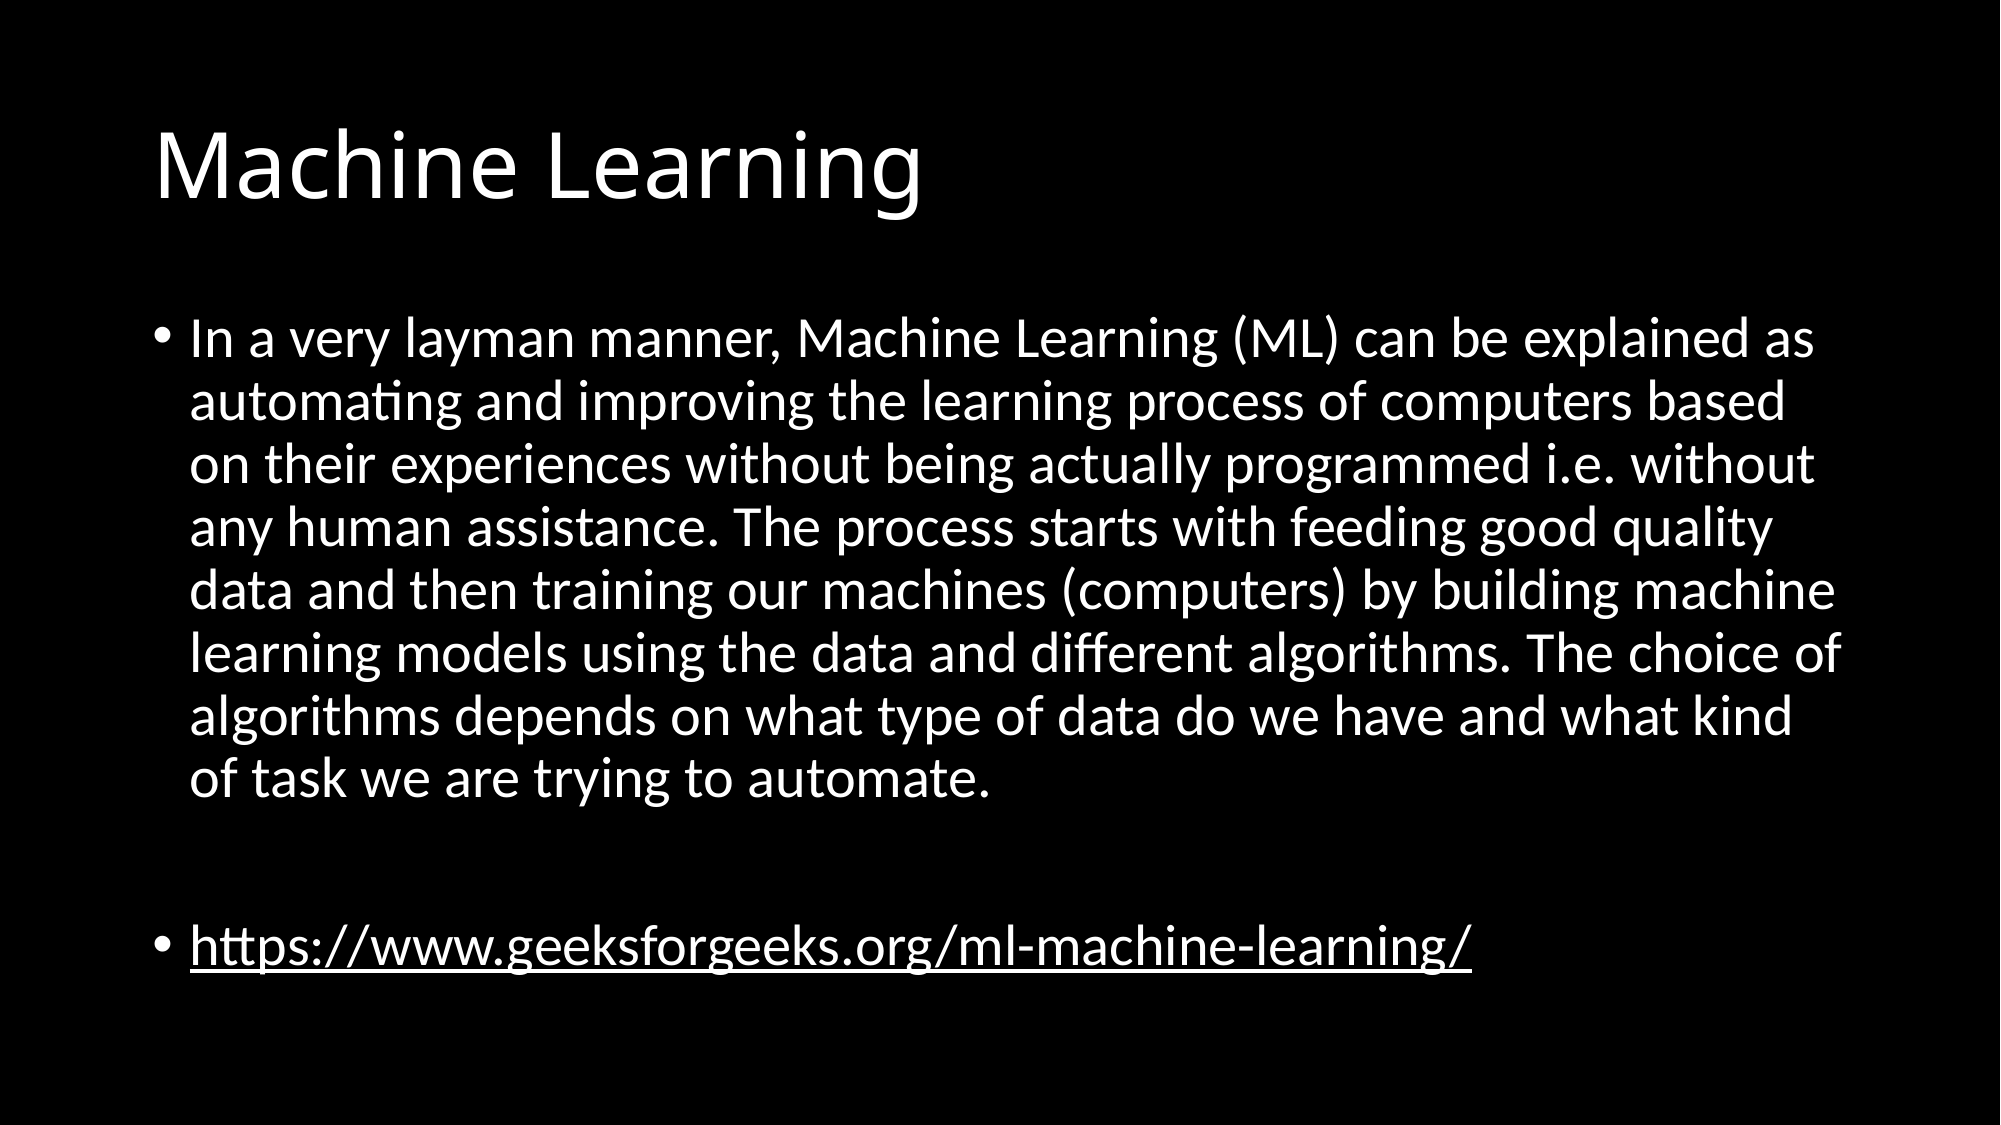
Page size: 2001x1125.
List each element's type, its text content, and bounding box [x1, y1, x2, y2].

list In a very layman manner, Machine Learning (ML) can be explained as automating and improving the learning process of computers based on their experiences without being actually programmed i.e. without any human assistance. The process starts with feeding good quality data and then training our machines (computers) by building machine learning models using the data and different algorithms. The choice of algorithms depends on what type of data do we have and what kind of task we are trying to automate. https://www.geeksforgeeks.org/ml-machine-learning/ [137, 299, 1863, 1014]
title Machine Learning [137, 59, 1863, 278]
